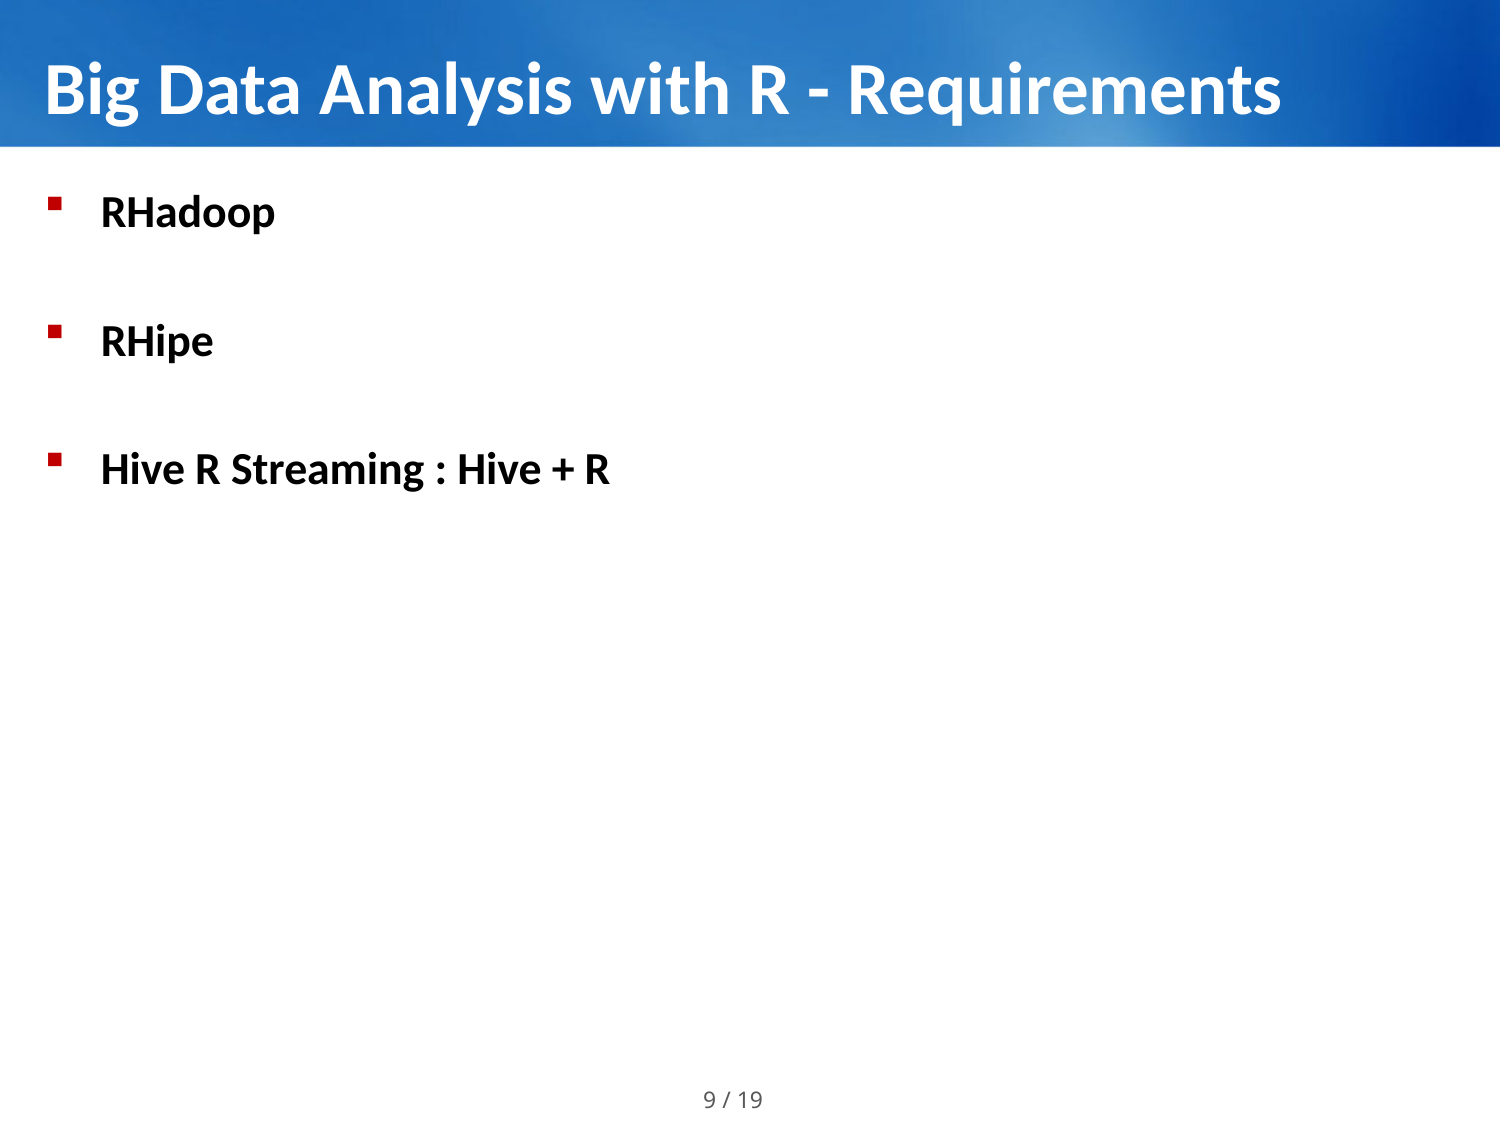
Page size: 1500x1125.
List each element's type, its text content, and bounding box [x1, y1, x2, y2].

list RHadoop RHipe Hive R Streaming : Hive + R [29, 174, 1471, 1071]
title Big Data Analysis with R - Requirements [29, 19, 1471, 149]
picture [0, 0, 1500, 1125]
